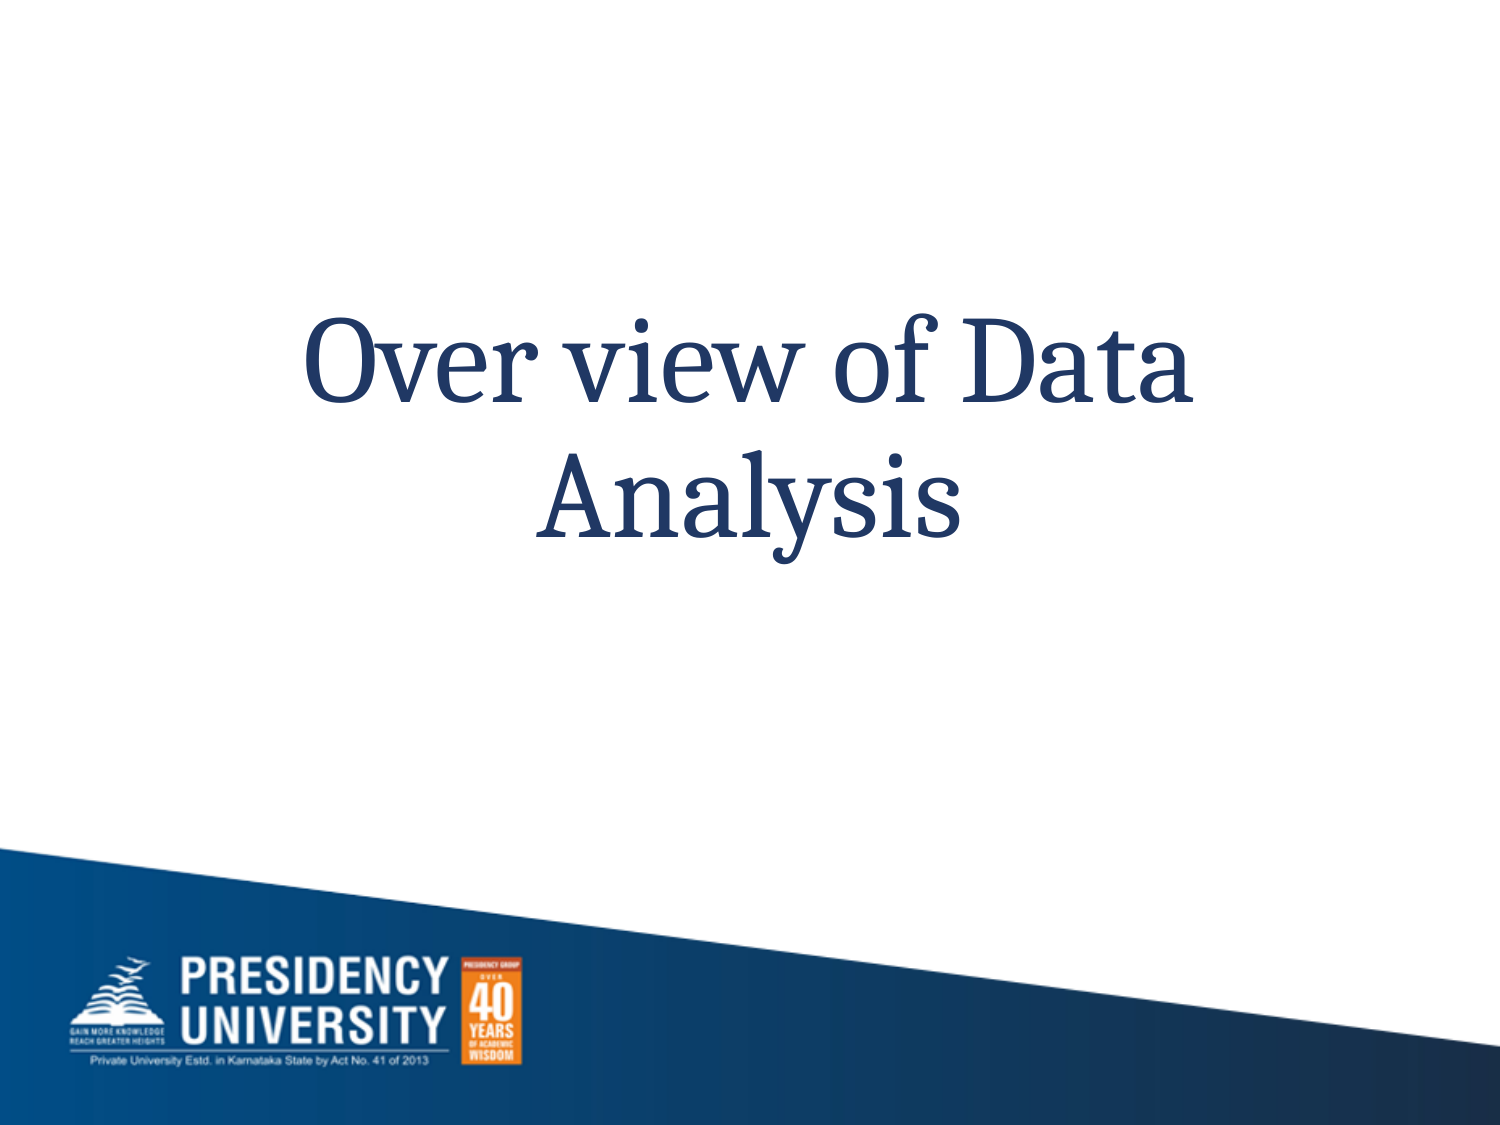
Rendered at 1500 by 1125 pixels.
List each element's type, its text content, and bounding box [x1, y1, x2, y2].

picture [0, 845, 1500, 1125]
title Over view of Data Analysis [112, 179, 1388, 572]
